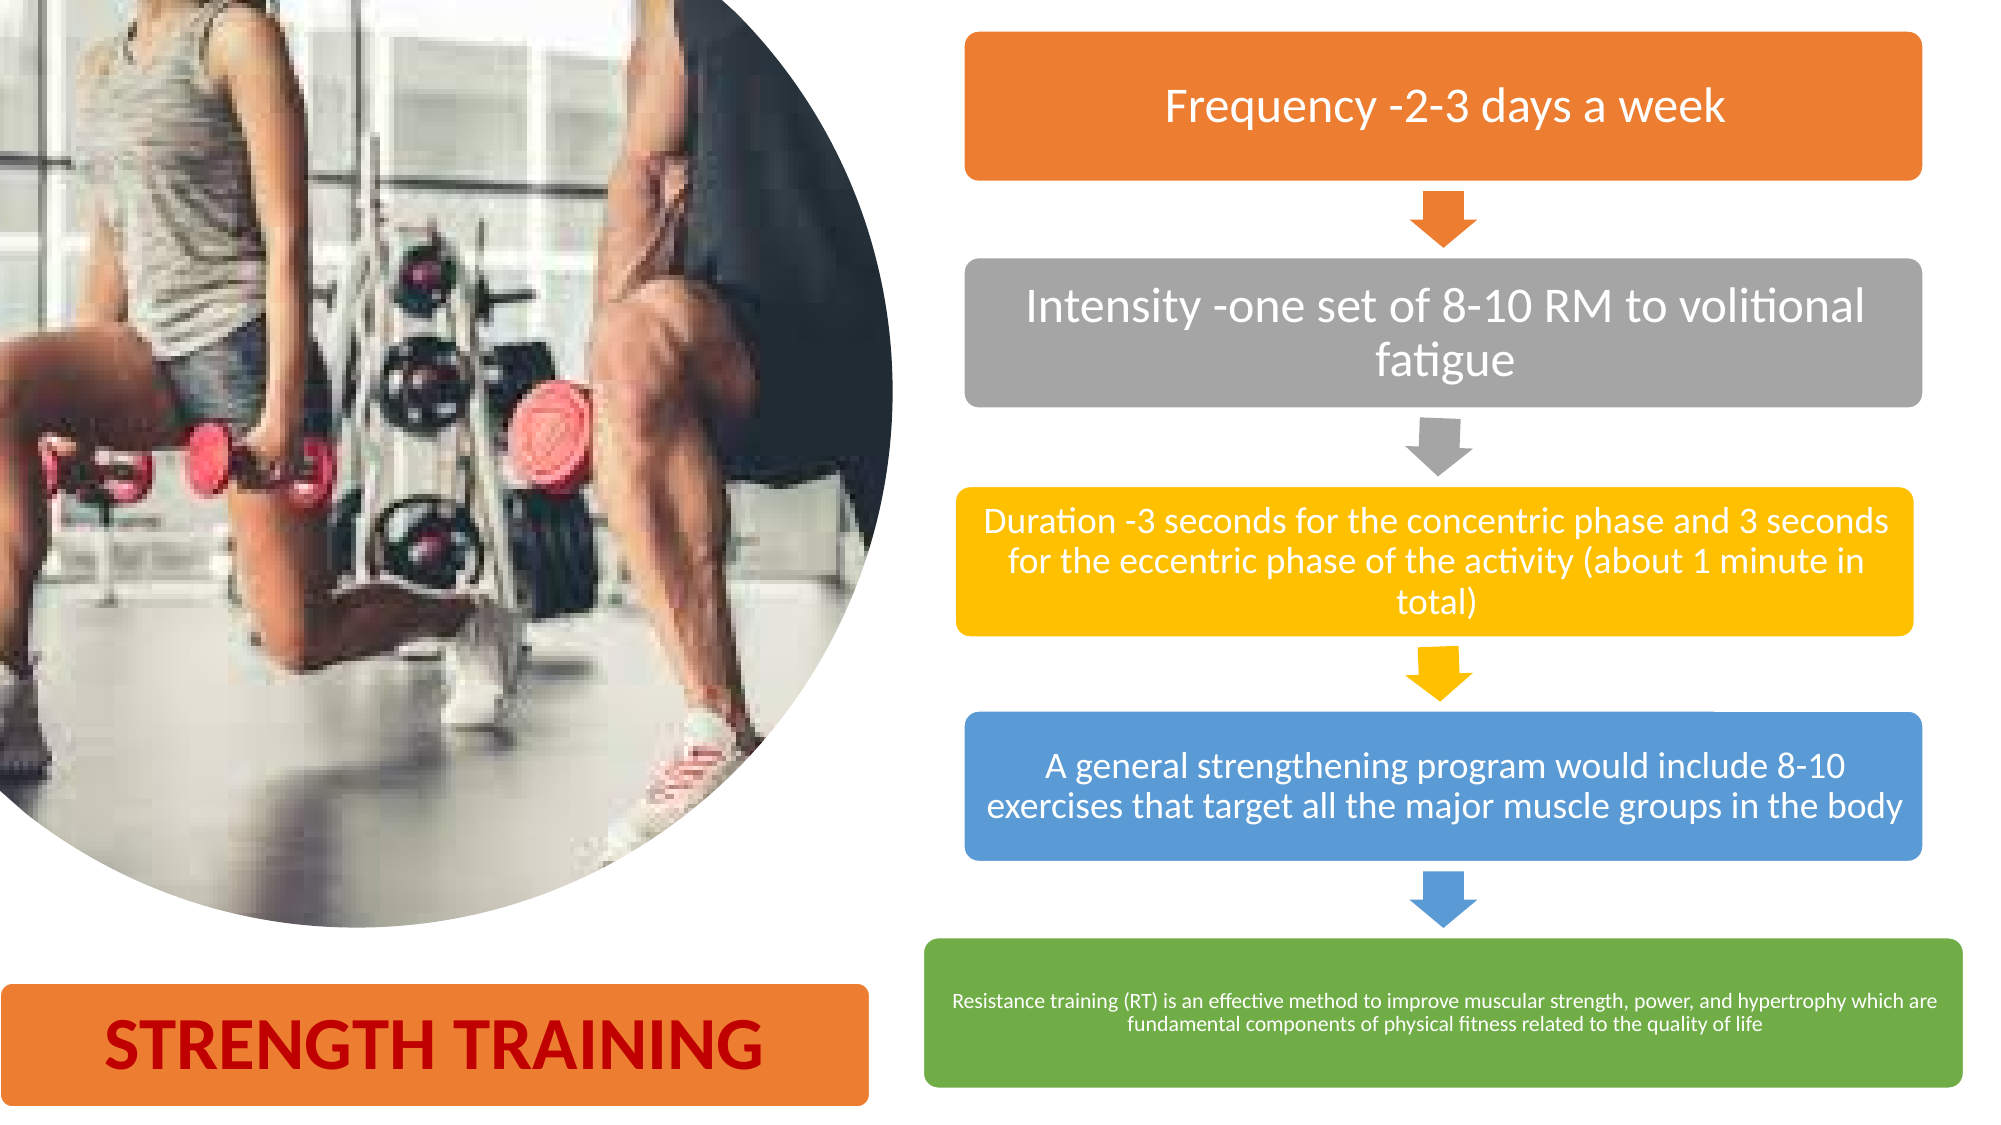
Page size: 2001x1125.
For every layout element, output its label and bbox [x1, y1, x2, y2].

picture [0, 0, 893, 928]
text_box [0, 982, 870, 1108]
text_box [922, 29, 1964, 1090]
